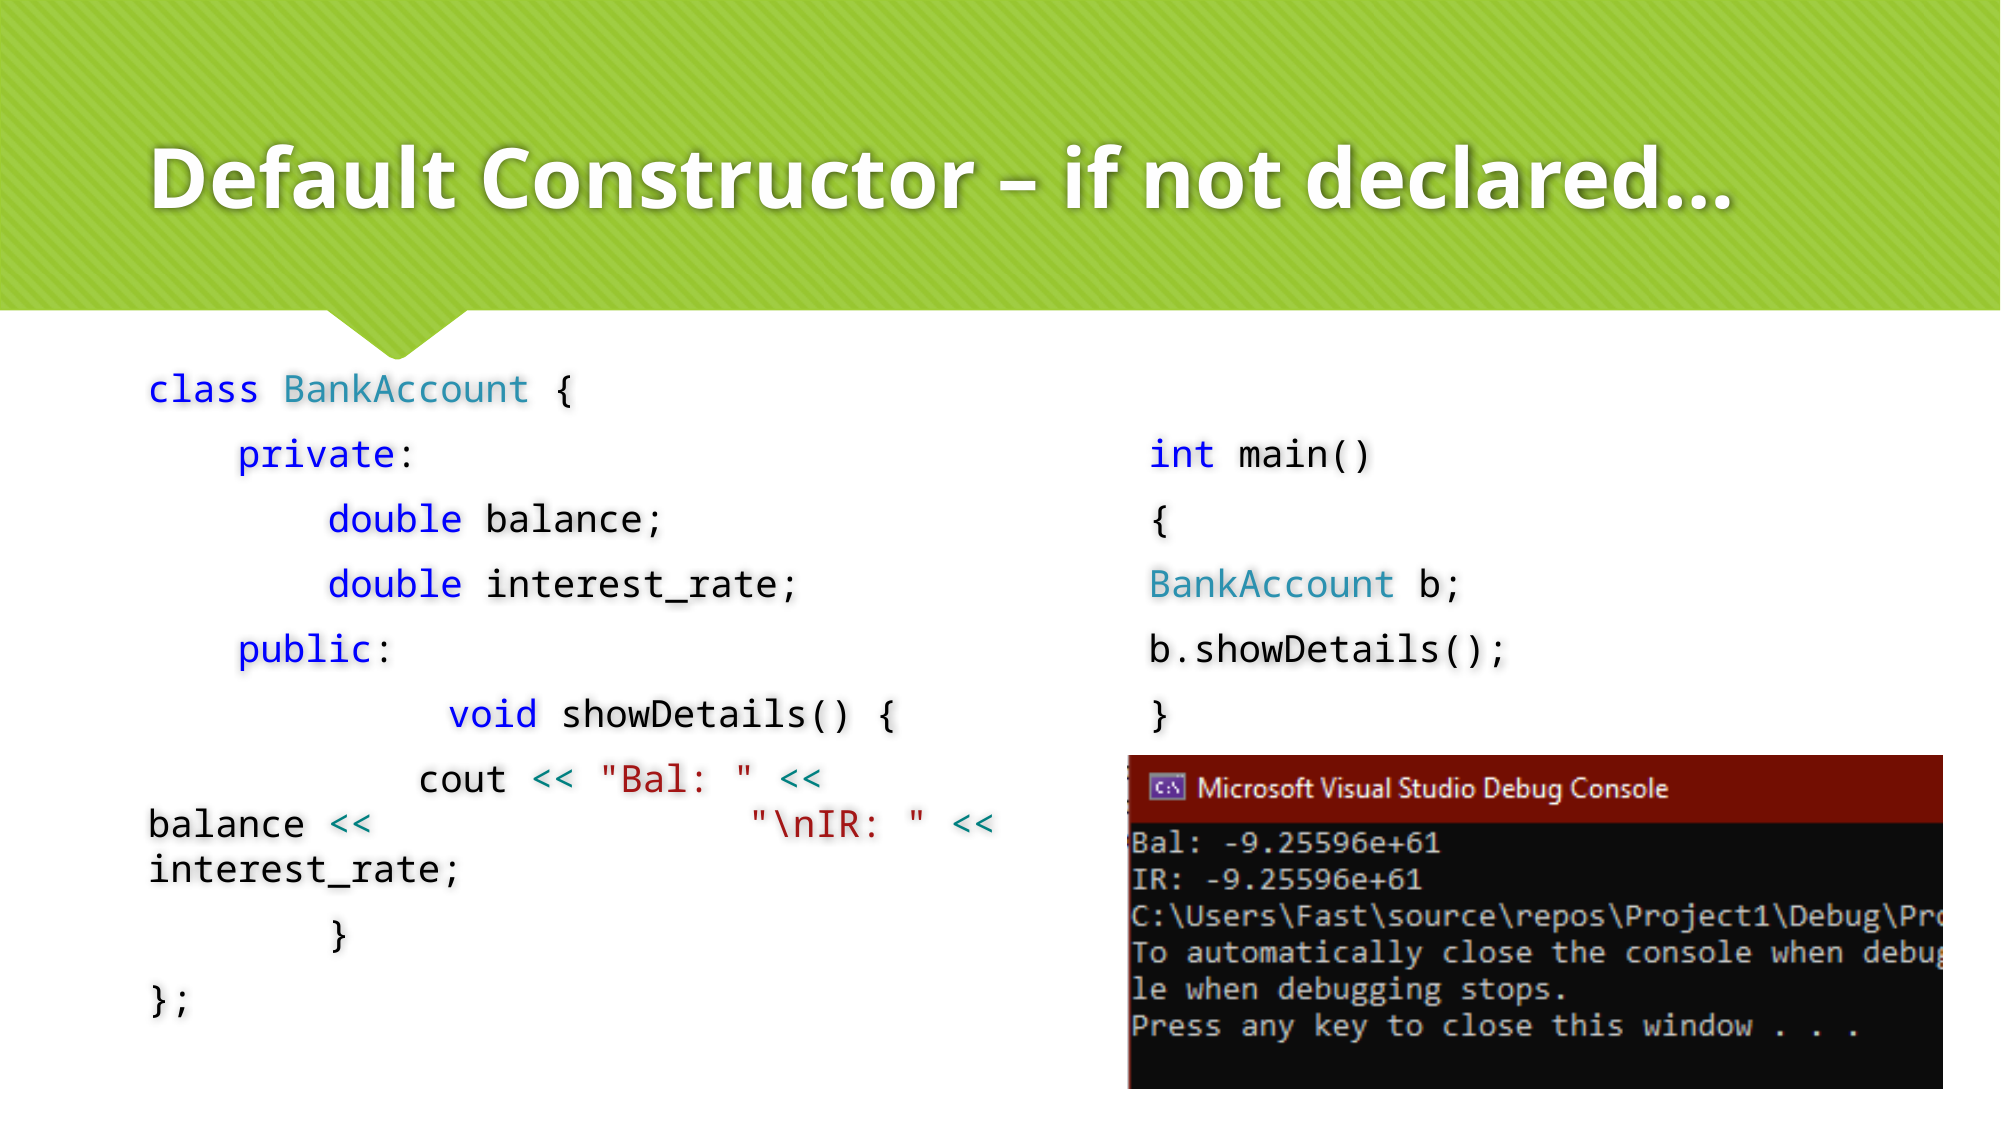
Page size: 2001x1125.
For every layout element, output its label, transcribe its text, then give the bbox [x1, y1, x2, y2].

title Default Constructor – if not declared… [132, 73, 1868, 233]
picture [1127, 755, 1943, 1090]
list class BankAccount { private: double balance; double interest_rate; public: void showDetails() { cout << "Bal: " << balance << "\nIR: " << interest_rate; } }; int main() { BankAccount b; b.showDetails(); } [132, 344, 1865, 1105]
